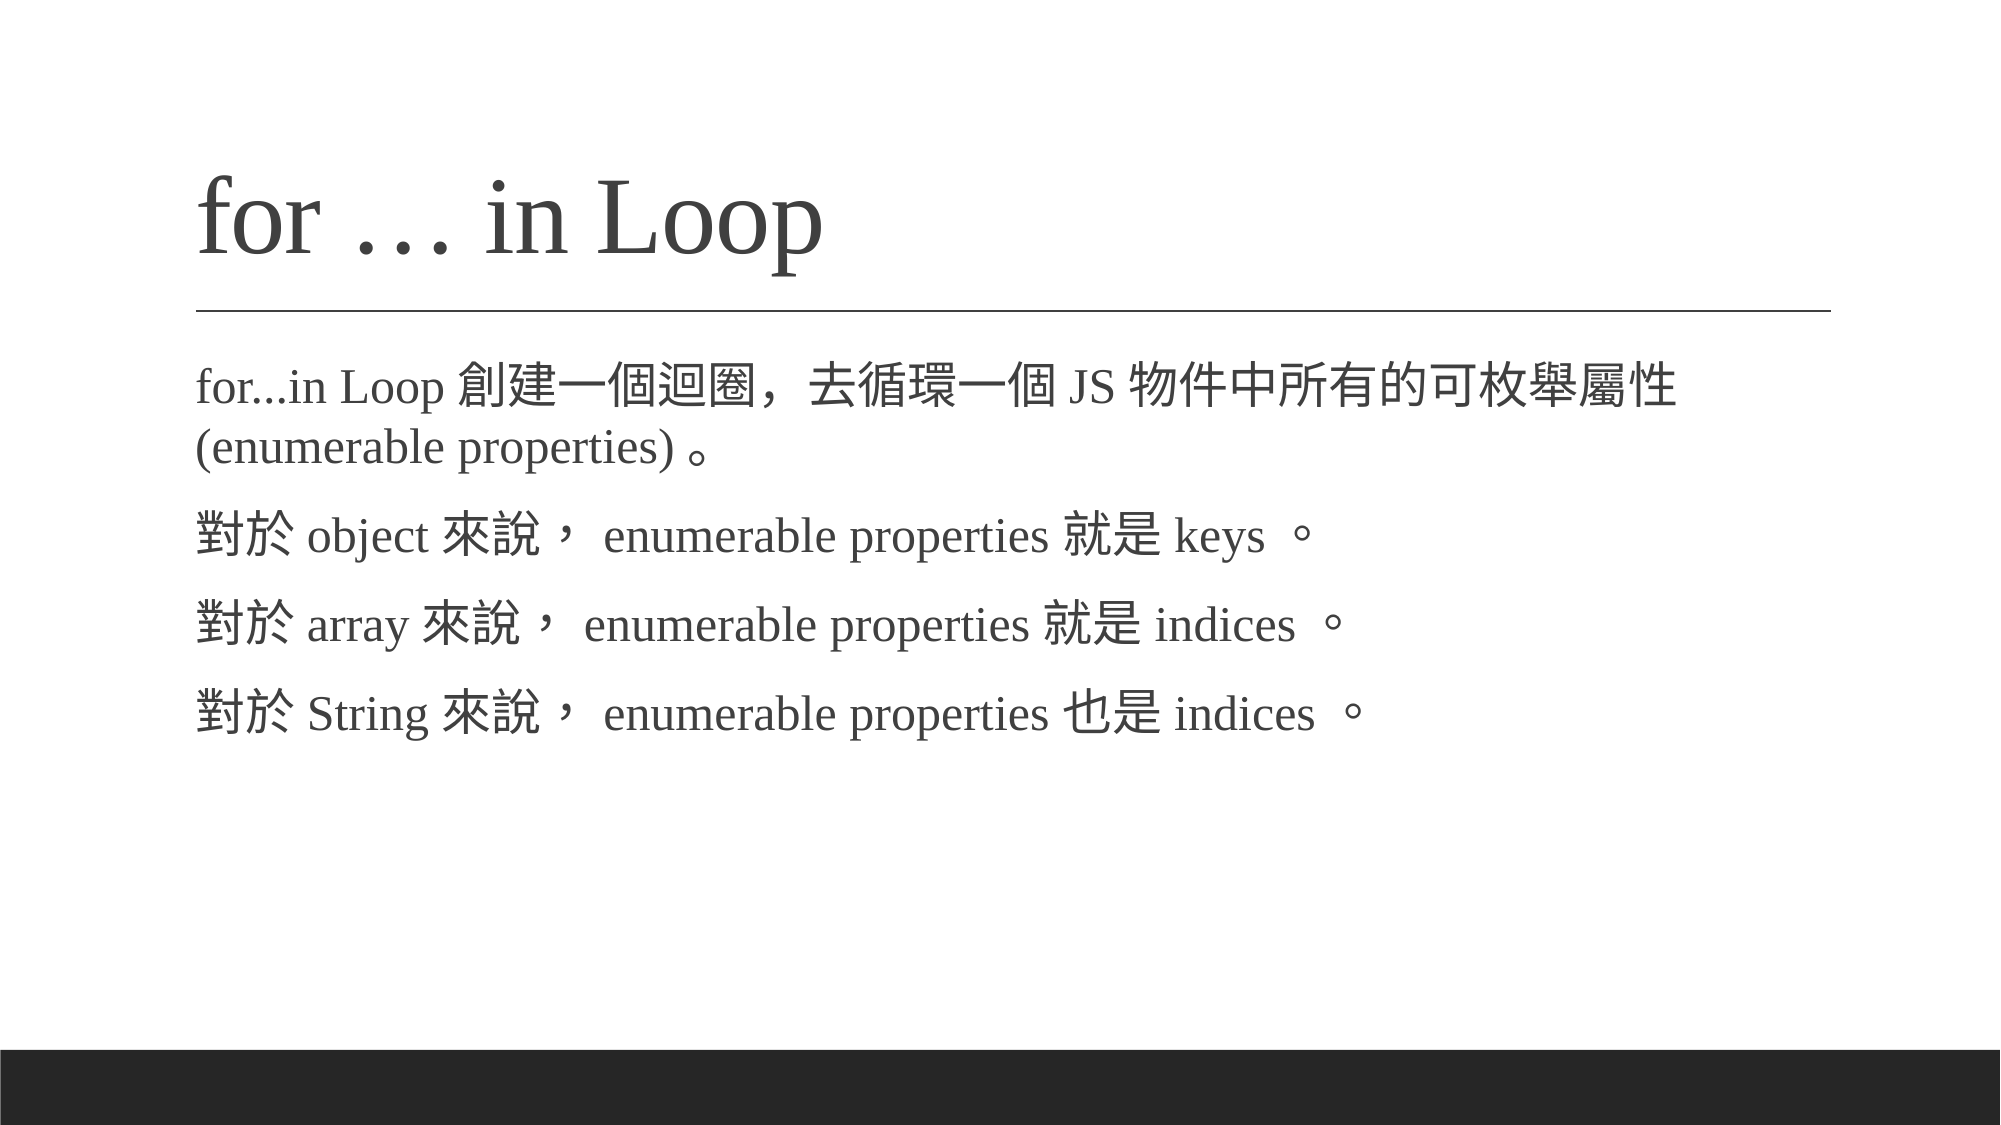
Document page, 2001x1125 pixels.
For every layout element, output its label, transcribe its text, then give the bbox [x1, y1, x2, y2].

title for … in Loop [180, 47, 1830, 285]
list for...in Loop創建一個迴圈，去循環一個JS物件中所有的可枚舉屬性(enumerable properties)。 對於object來說，enumerable properties就是keys。 對於array來說，enumerable properties就是indices。 對於String來說，enumerable properties也是indices。 [180, 345, 1830, 963]
